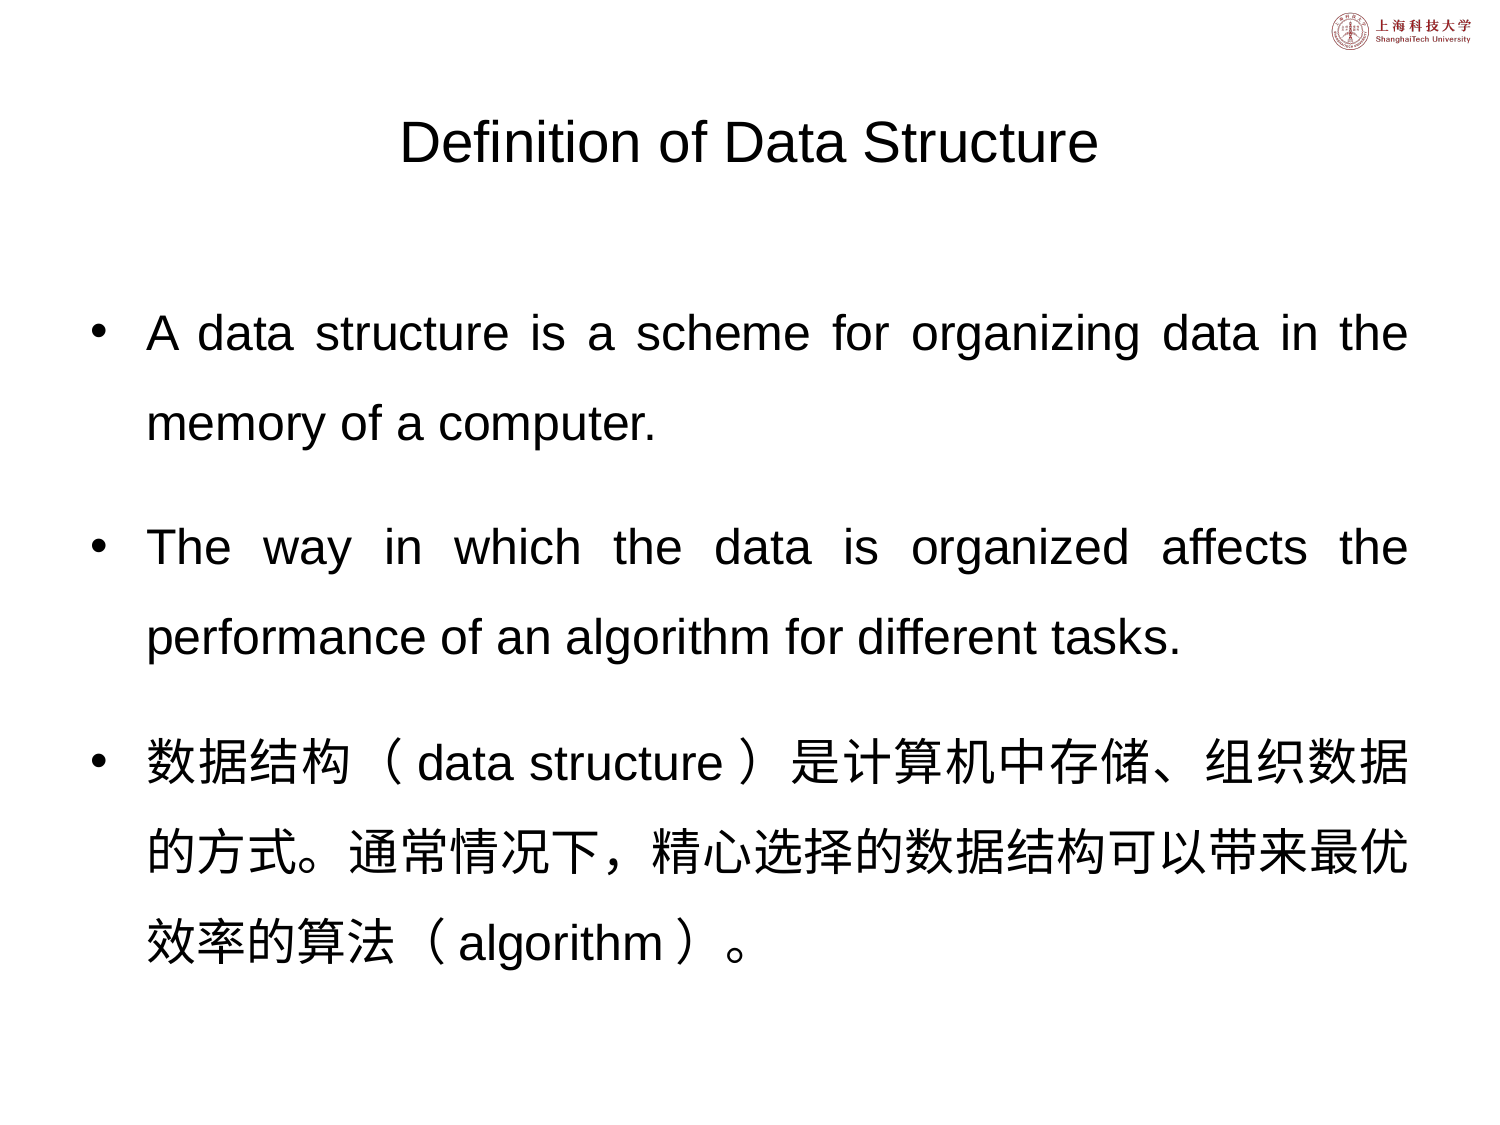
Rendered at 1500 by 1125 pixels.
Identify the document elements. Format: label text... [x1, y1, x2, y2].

title Definition of Data Structure [74, 44, 1426, 233]
list A data structure is a scheme for organizing data in the memory of a computer. The way in which the data is organized affects the performance of an algorithm for different tasks. 数据结构（data structure）是计算机中存储、组织数据的方式。通常情况下，精心选择的数据结构可以带来最优效率的算法（algorithm）。 [74, 262, 1426, 1006]
picture [1327, 0, 1478, 109]
